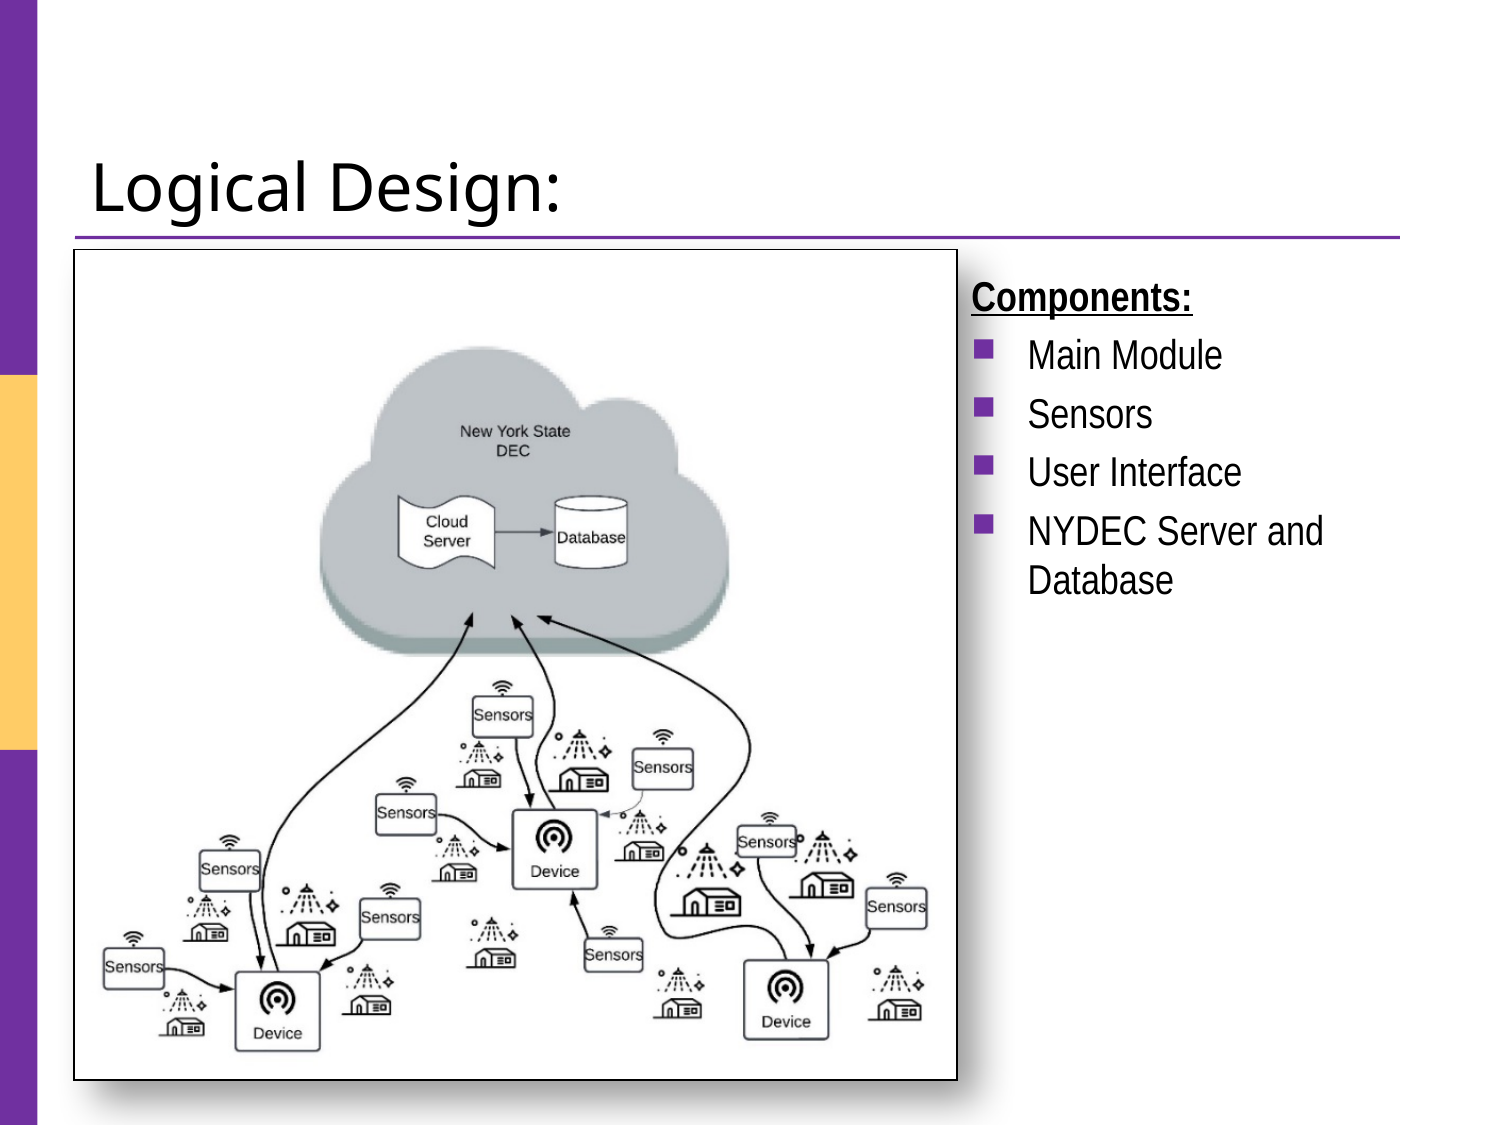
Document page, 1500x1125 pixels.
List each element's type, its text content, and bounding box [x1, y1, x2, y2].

title Logical Design: [74, 45, 1426, 233]
picture [74, 250, 957, 1080]
list Components: Main Module Sensors User Interface NYDEC Server and Database [960, 262, 1426, 1080]
